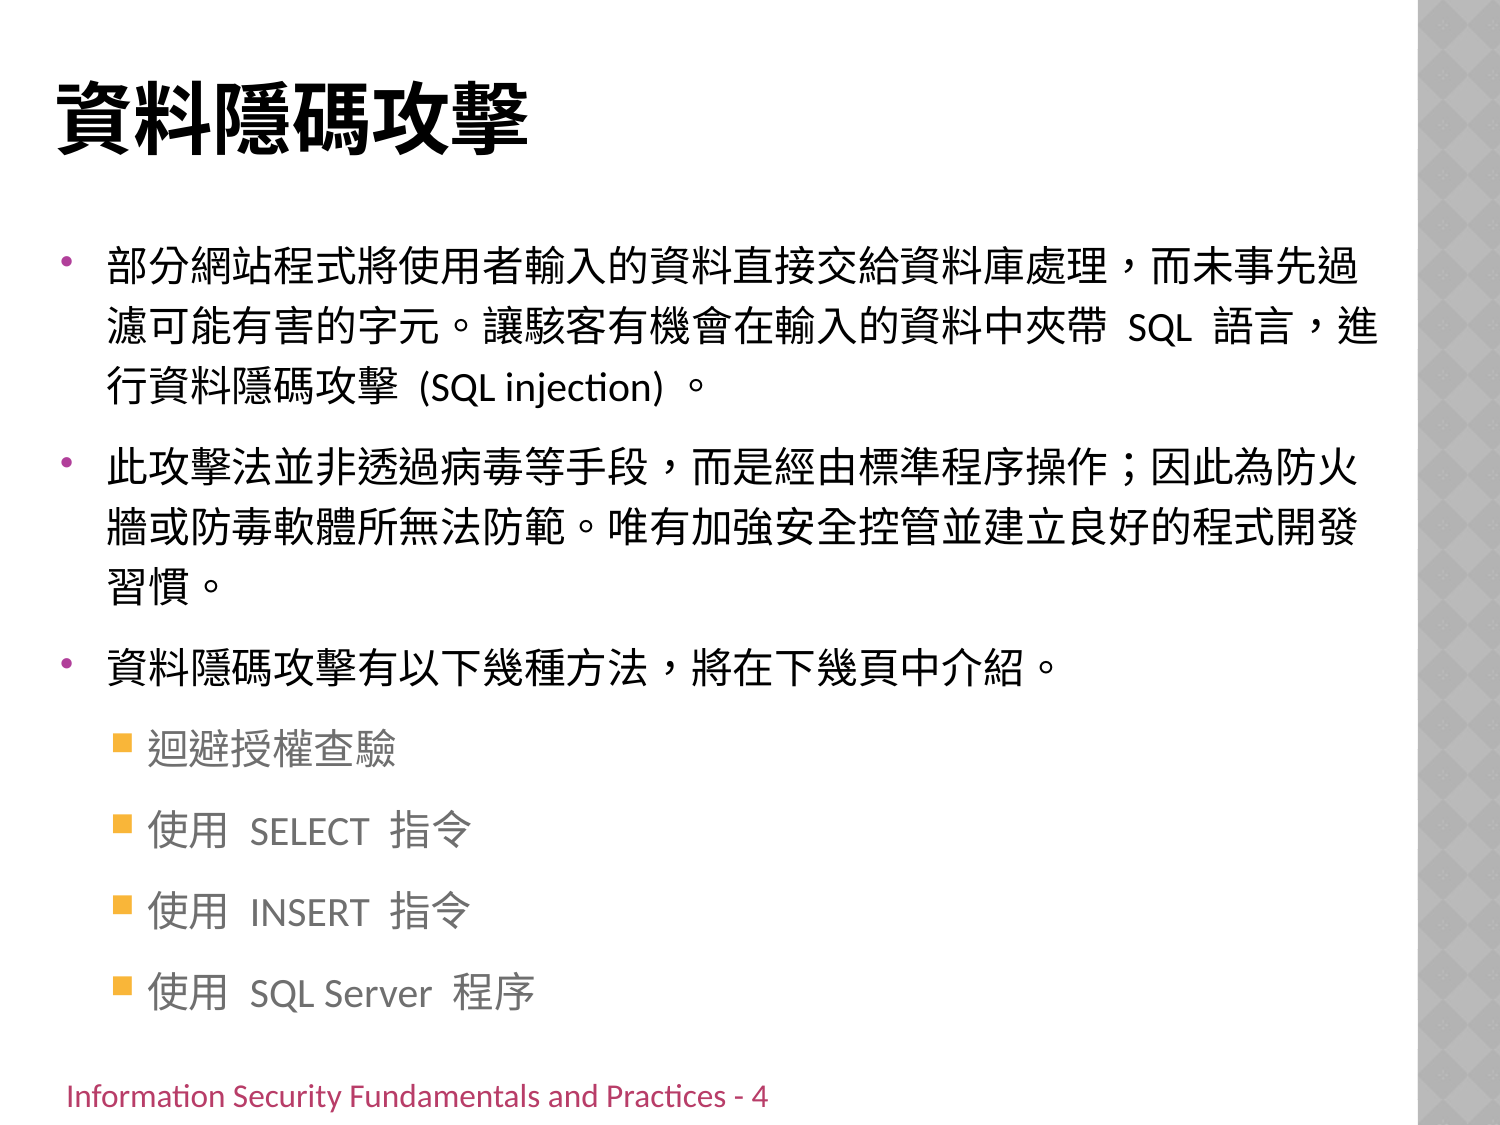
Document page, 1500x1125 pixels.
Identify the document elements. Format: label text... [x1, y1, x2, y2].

title 資料隱碼攻擊 [46, 52, 1395, 164]
list 部分網站程式將使用者輸入的資料直接交給資料庫處理，而未事先過濾可能有害的字元。讓駭客有機會在輸入的資料中夾帶 SQL 語言，進行資料隱碼攻擊 (SQL injection)。 此攻擊法並非透過病毒等手段，而是經由標準程序操作；因此為防火牆或防毒軟體所無法防範。唯有加強安全控管並建立良好的程式開發習慣。 資料隱碼攻擊有以下幾種方法，將在下幾頁中介紹。 迴避授權查驗 使用 SELECT 指令 使用 INSERT 指令 使用 SQL Server 程序 [46, 222, 1395, 1059]
